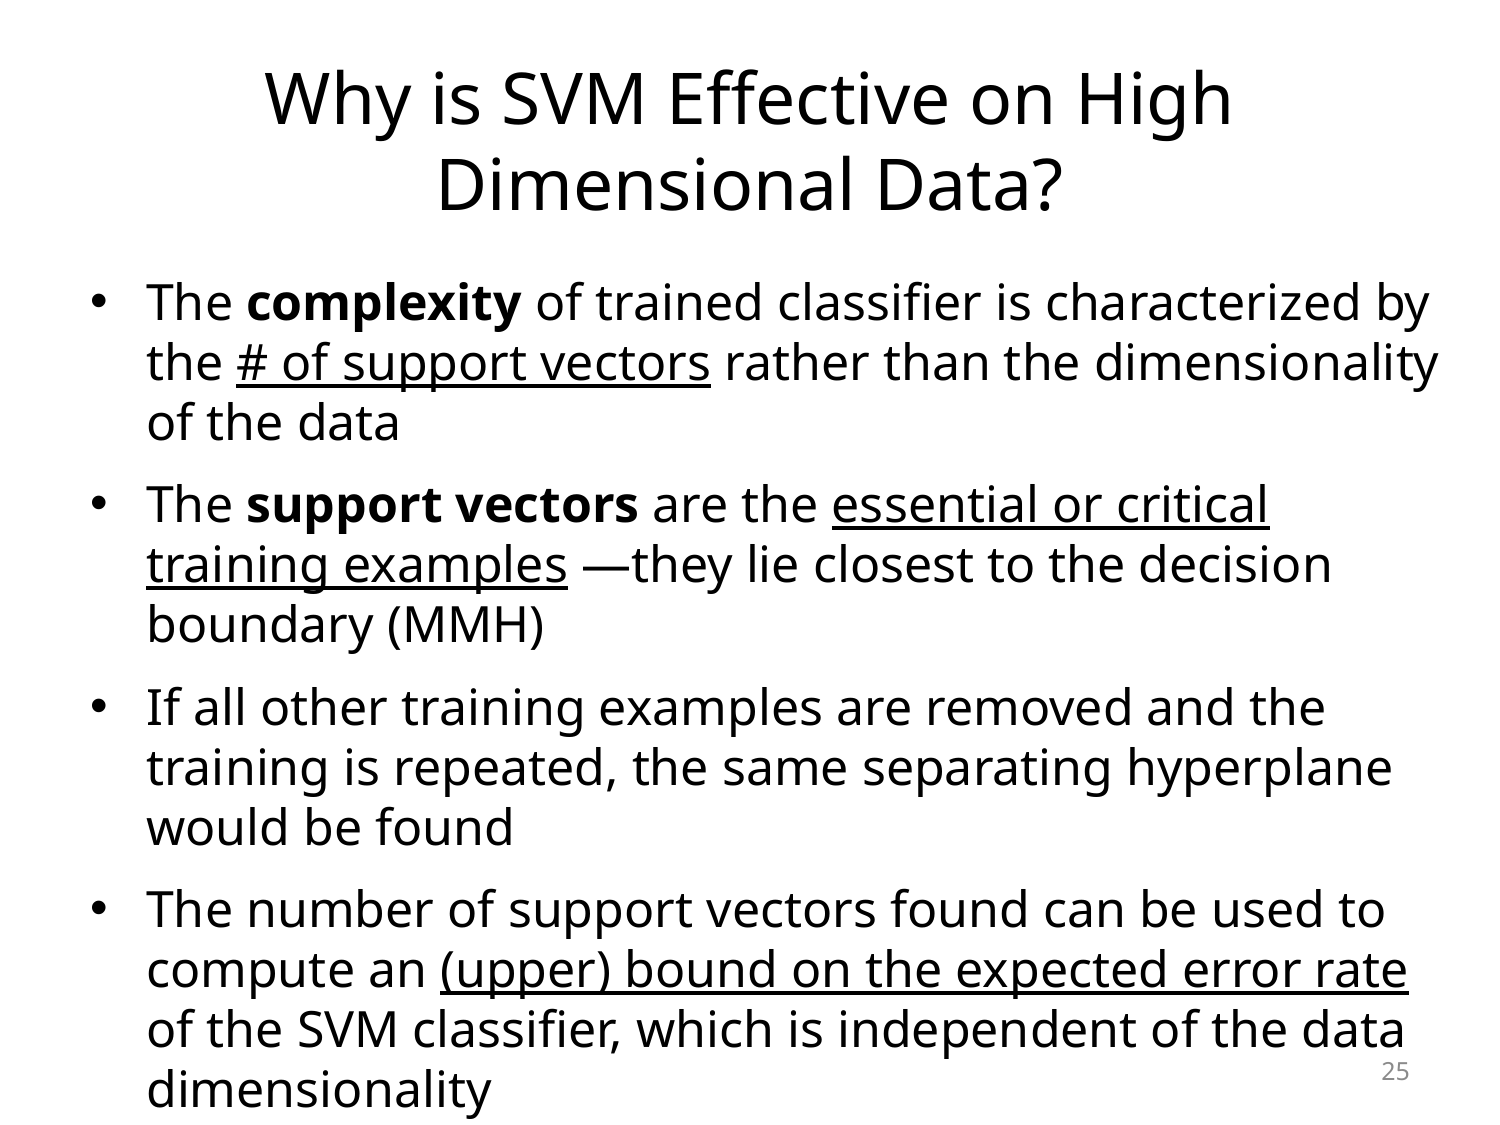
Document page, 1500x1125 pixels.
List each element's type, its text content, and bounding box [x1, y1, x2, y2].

list The complexity of trained classifier is characterized by the # of support vectors rather than the dimensionality of the data The support vectors are the essential or critical training examples —they lie closest to the decision boundary (MMH) If all other training examples are removed and the training is repeated, the same separating hyperplane would be found The number of support vectors found can be used to compute an (upper) bound on the expected error rate of the SVM classifier, which is independent of the data dimensionality Thus, an SVM with a small number of support vectors can have good generalization, even when the dimensionality of the data is high [75, 262, 1478, 1103]
title Why is SVM Effective on High Dimensional Data? [75, 45, 1425, 233]
slide_number 25 [1074, 1042, 1425, 1103]
